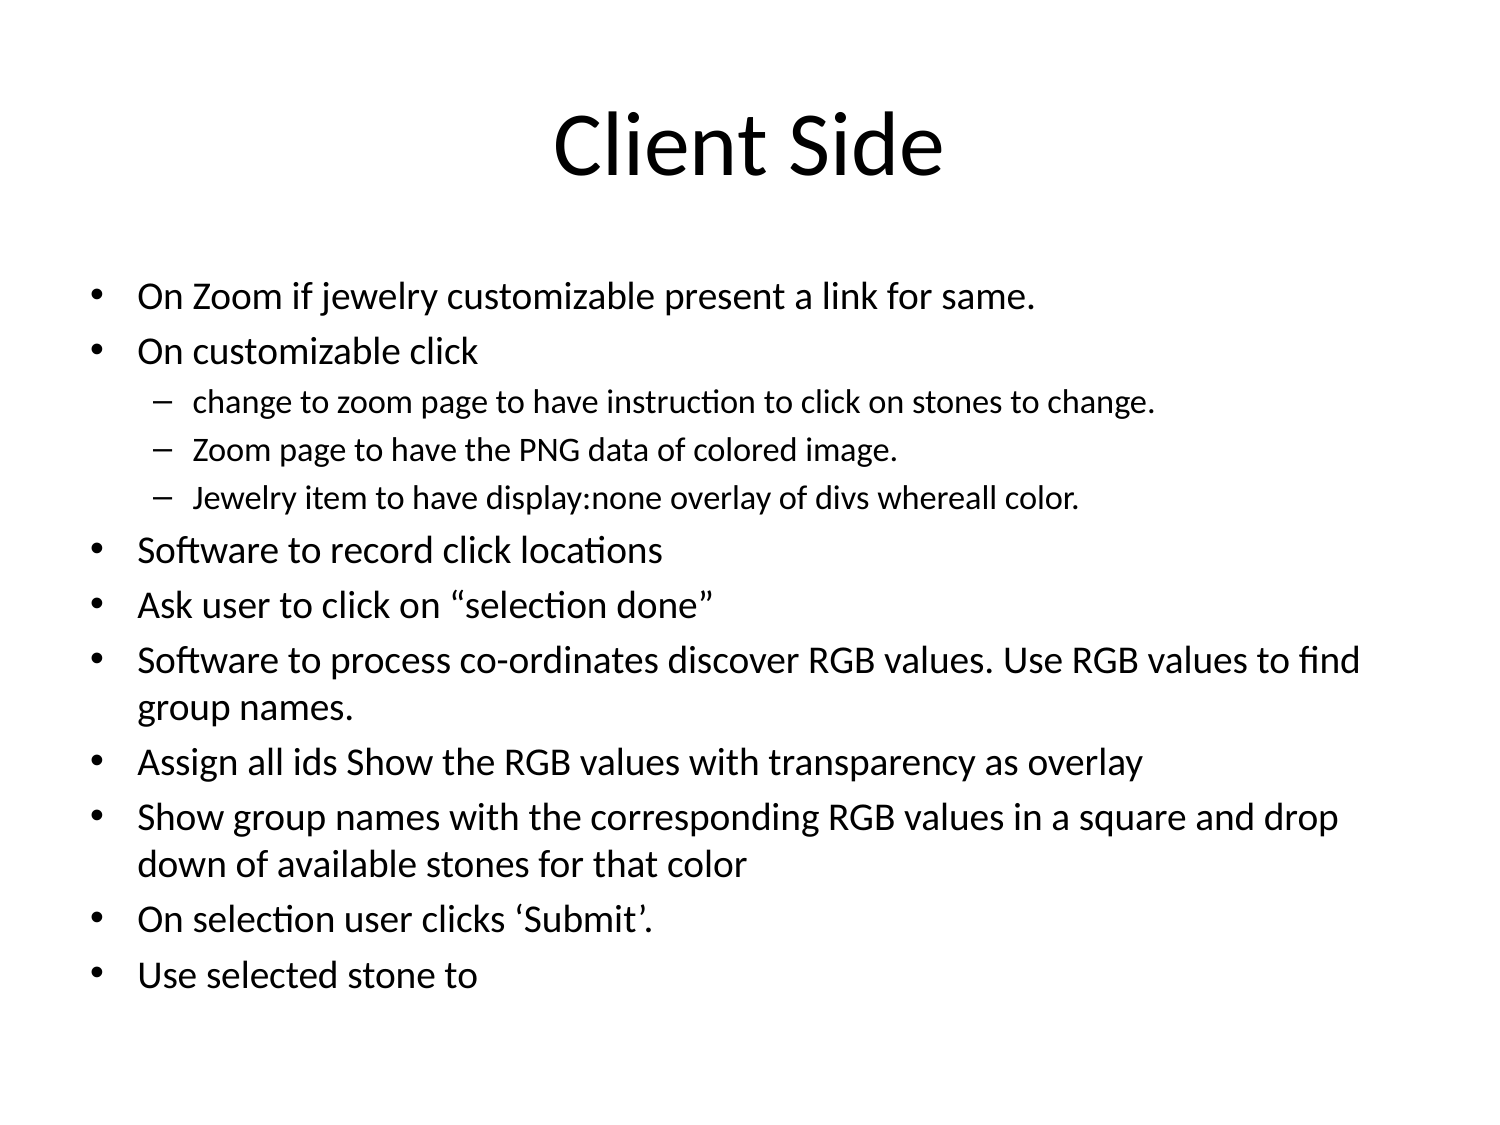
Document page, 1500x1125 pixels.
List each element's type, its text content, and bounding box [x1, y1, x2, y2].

title Client Side [75, 45, 1425, 233]
list On Zoom if jewelry customizable present a link for same. On customizable click change to zoom page to have instruction to click on stones to change. Zoom page to have the PNG data of colored image. Jewelry item to have display:none overlay of divs whereall color. Software to record click locations Ask user to click on “selection done” Software to process co-ordinates discover RGB values. Use RGB values to find group names. Assign all ids Show the RGB values with transparency as overlay Show group names with the corresponding RGB values in a square and drop down of available stones for that color On selection user clicks ‘Submit’. Use selected stone to [75, 262, 1425, 1005]
